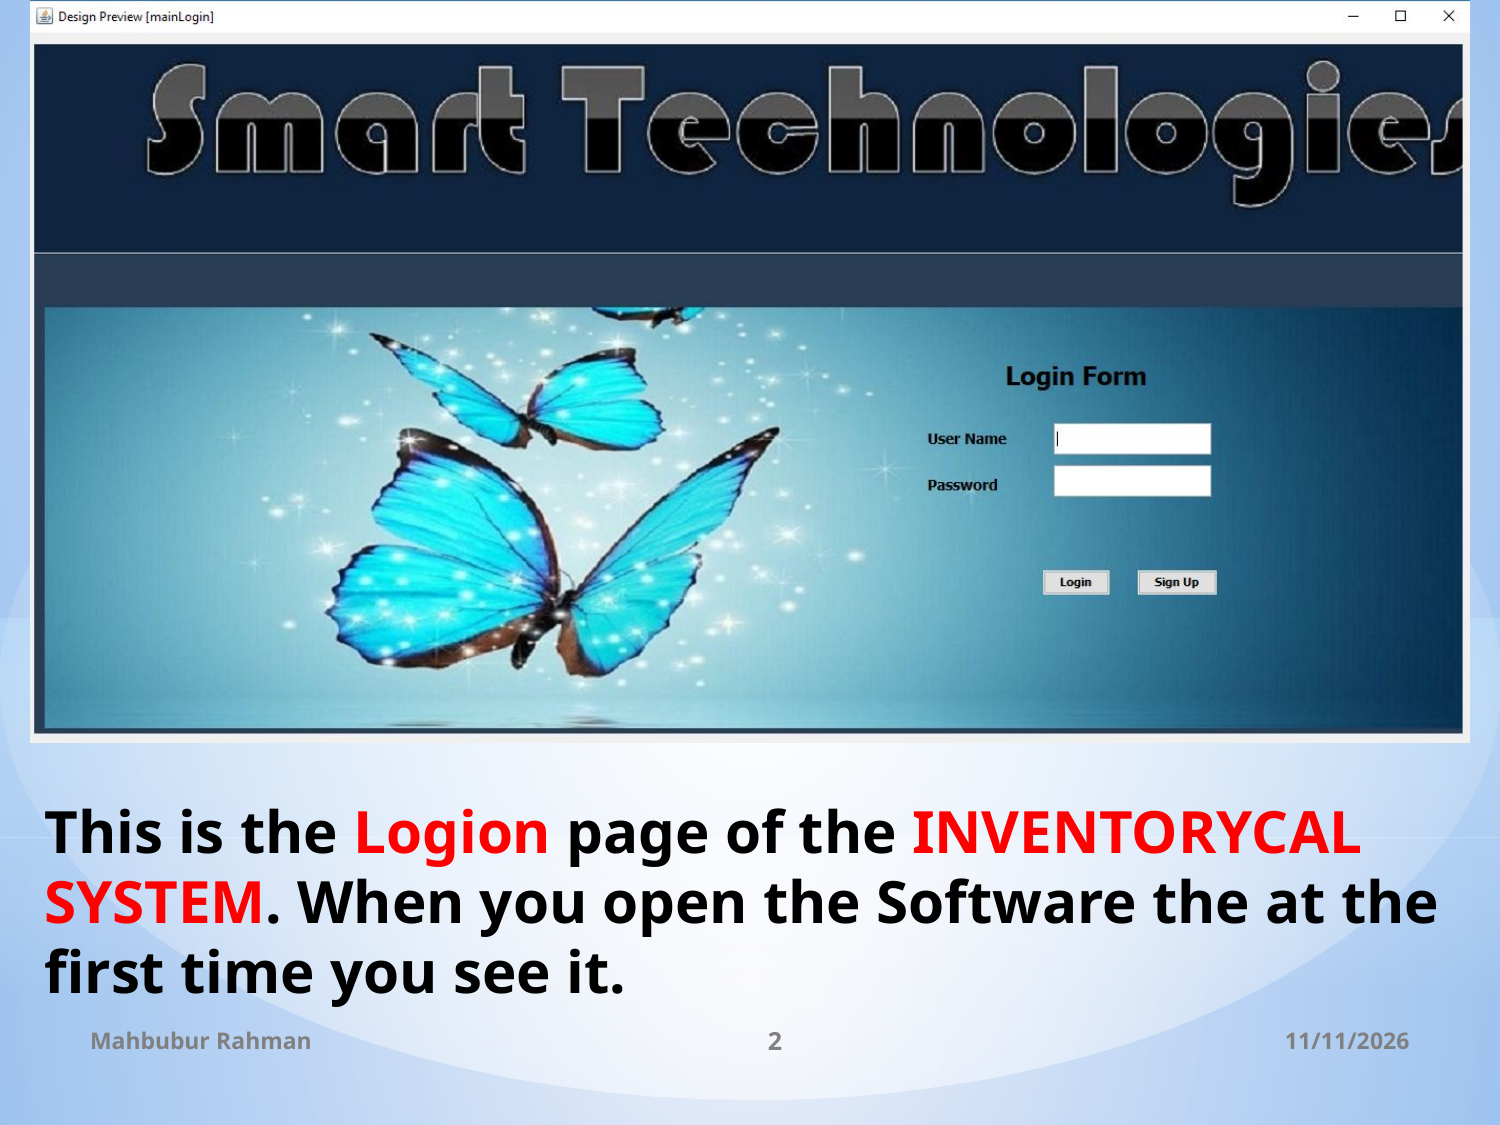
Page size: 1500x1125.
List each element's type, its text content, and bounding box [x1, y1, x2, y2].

footer Mahbubur Rahman [75, 1012, 624, 1073]
slide_number 2 [624, 1012, 925, 1073]
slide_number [1012, 1012, 1425, 1073]
picture [30, 0, 1470, 743]
title This is the Logion page of the INVENTORYCAL SYSTEM. When you open the Software the at the first time you see it. [29, 787, 1467, 1038]
